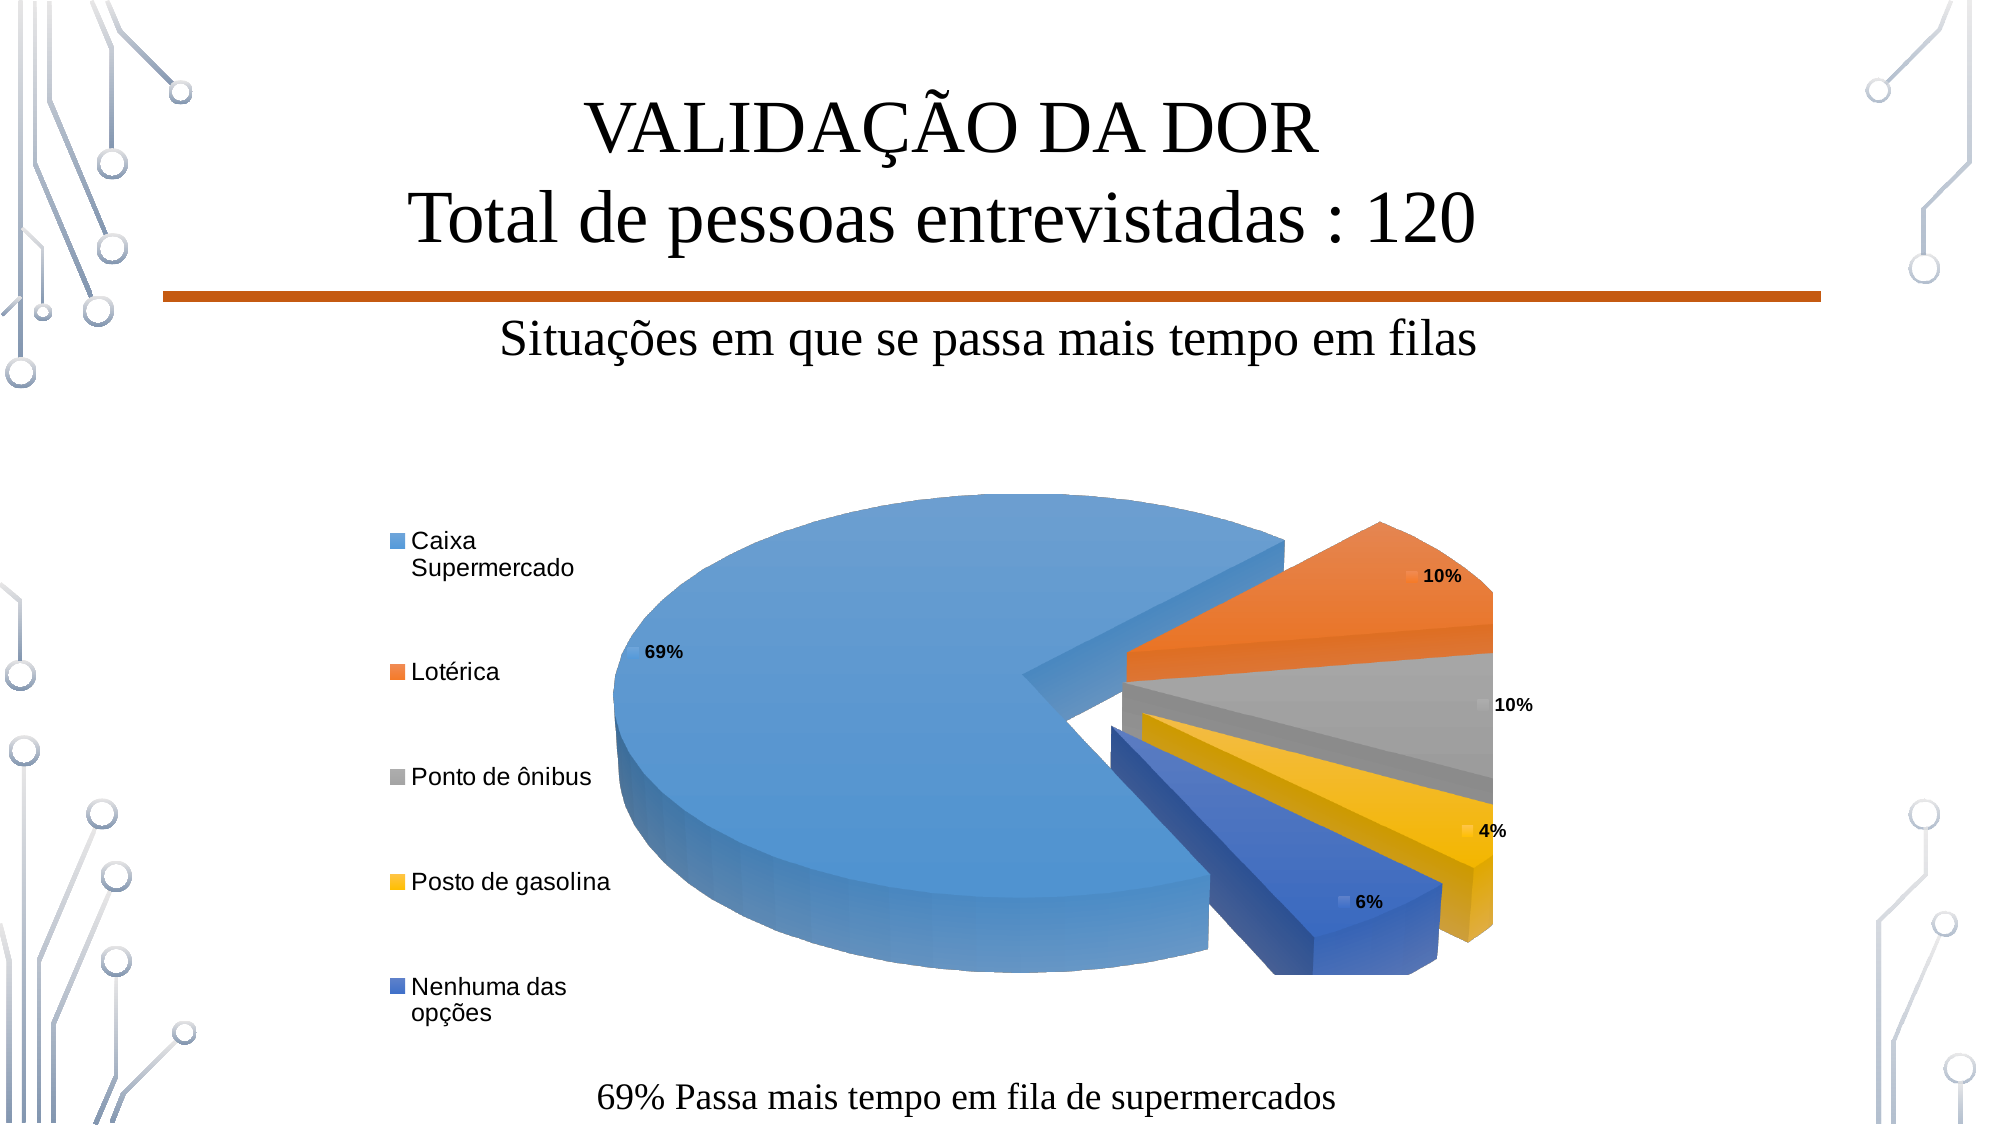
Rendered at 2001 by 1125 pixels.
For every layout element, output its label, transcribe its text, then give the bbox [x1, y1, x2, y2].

text_box Situações em que se passa mais tempo em filas [484, 308, 1587, 356]
chart [380, 357, 1620, 1125]
text_box VALIDAÇÃO DA DOR Total de pessoas entrevistadas : 120 [232, 70, 1672, 266]
